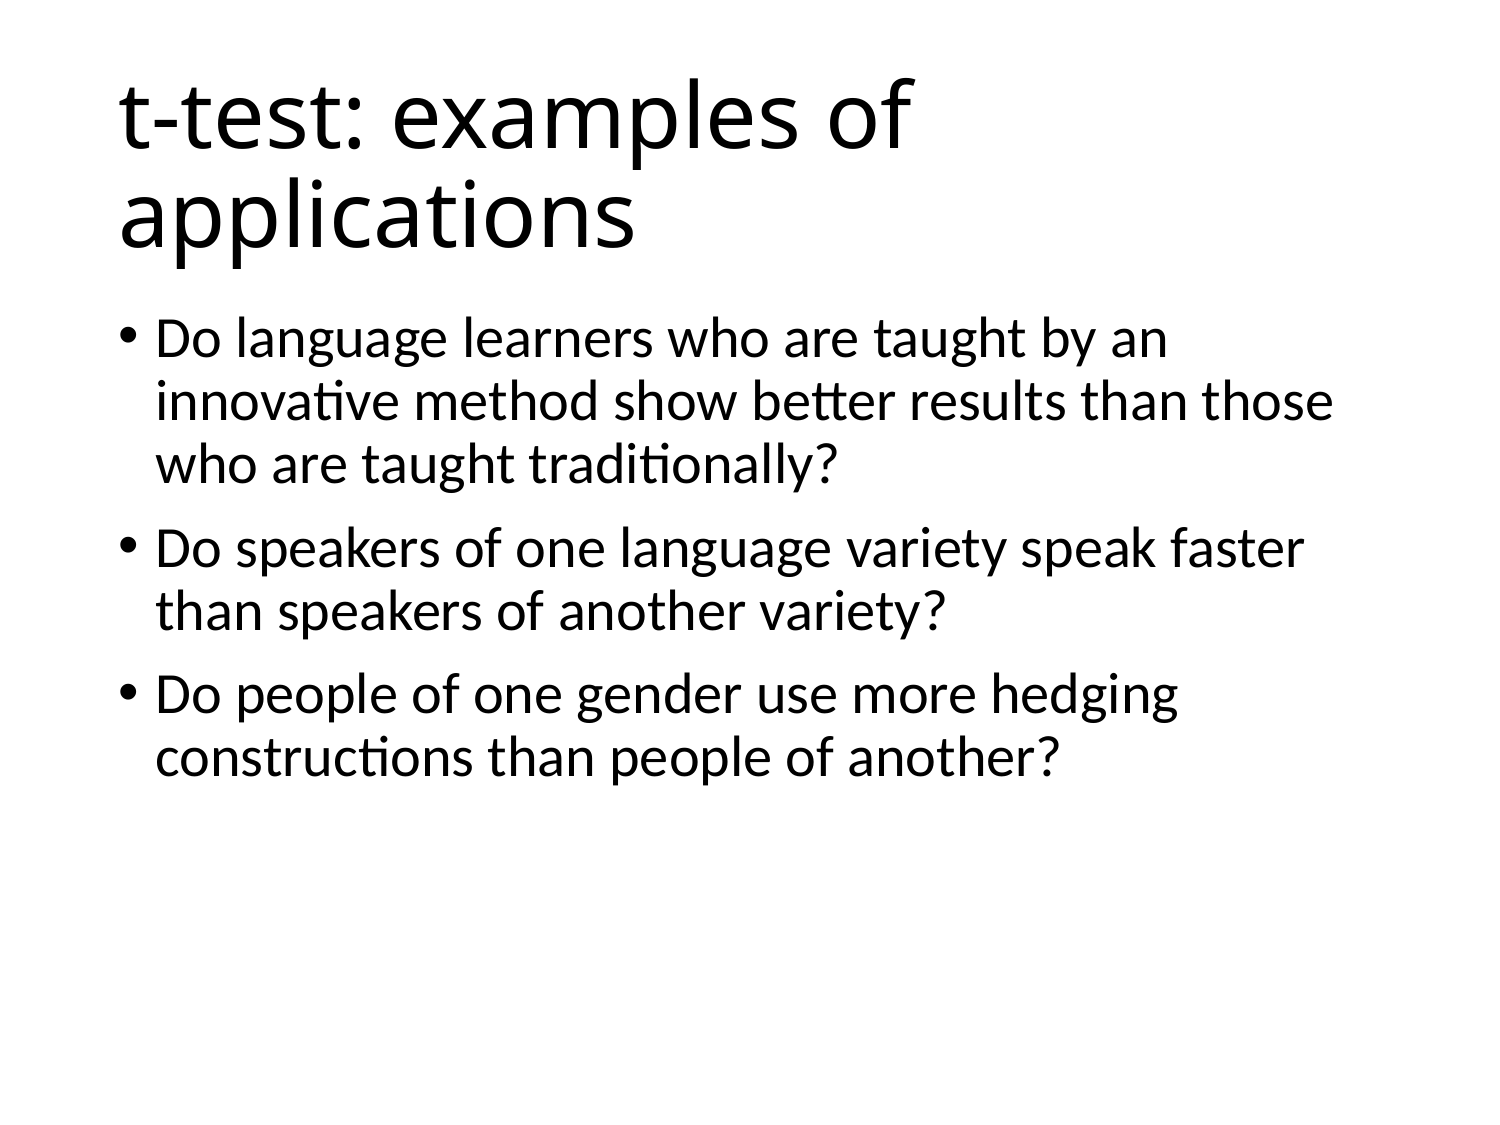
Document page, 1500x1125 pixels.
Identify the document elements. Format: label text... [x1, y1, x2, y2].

list Do language learners who are taught by an innovative method show better results than those who are taught traditionally? Do speakers of one language variety speak faster than speakers of another variety? Do people of one gender use more hedging constructions than people of another? [103, 299, 1397, 1014]
title t-test: examples of applications [103, 59, 1397, 278]
